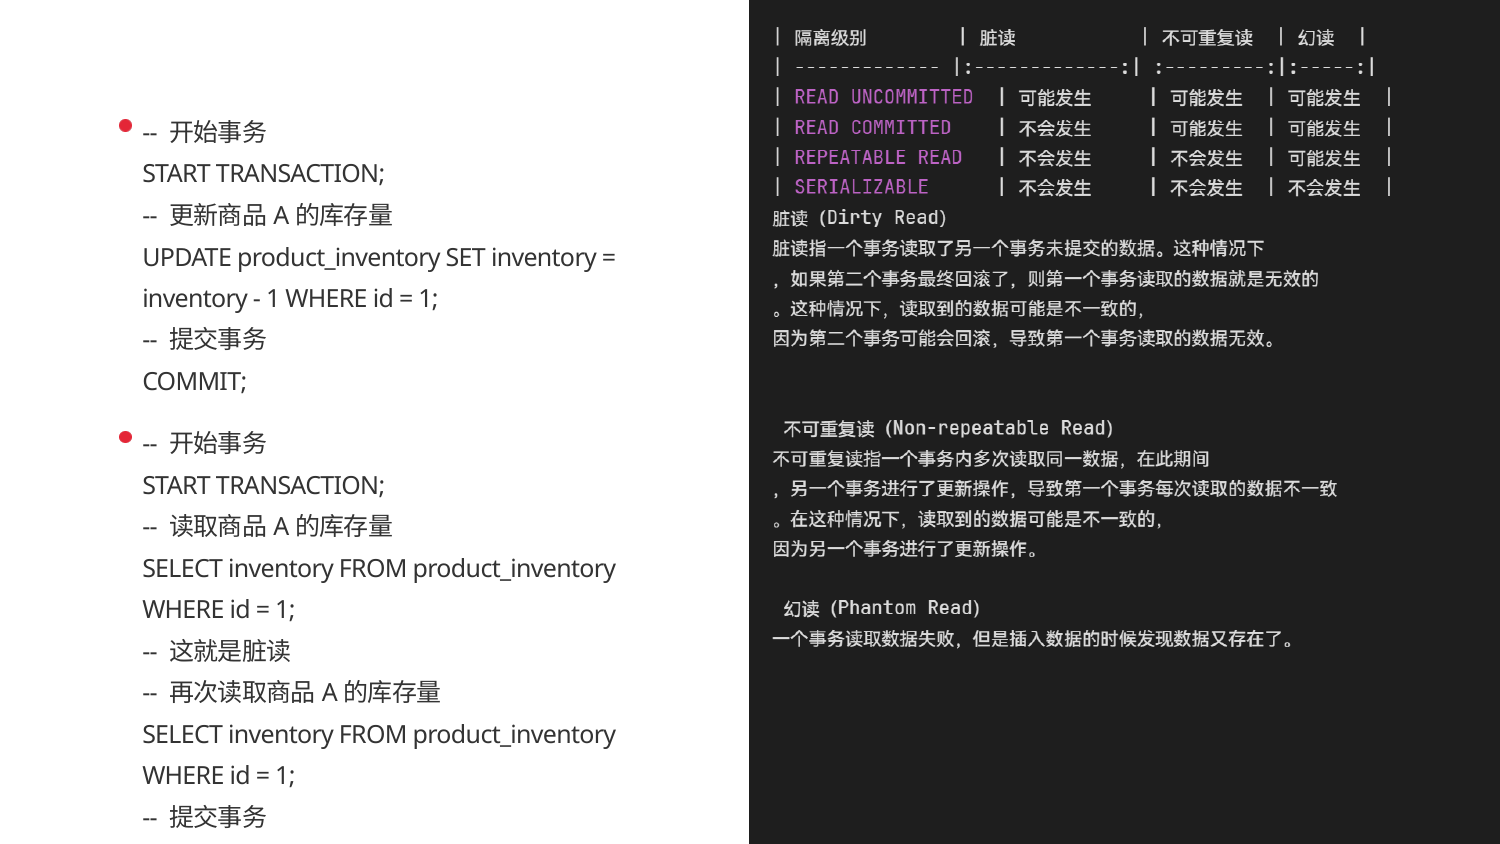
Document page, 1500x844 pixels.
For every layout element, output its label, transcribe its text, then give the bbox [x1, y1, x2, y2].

text_box -- 开始事务 START TRANSACTION; -- 更新商品A的库存量 UPDATE product_inventory SET inventory = inventory - 1 WHERE id = 1; -- 提交事务 COMMIT; [142, 104, 690, 393]
picture [119, 431, 132, 443]
picture [119, 119, 132, 132]
text_box -- 开始事务 START TRANSACTION; -- 读取商品A的库存量 SELECT inventory FROM product_inventory WHERE id = 1; -- 这就是脏读 -- 再次读取商品A的库存量 SELECT inventory FROM product_inventory WHERE id = 1; -- 提交事务 COMMIT; [142, 416, 690, 844]
picture [749, 0, 1500, 844]
